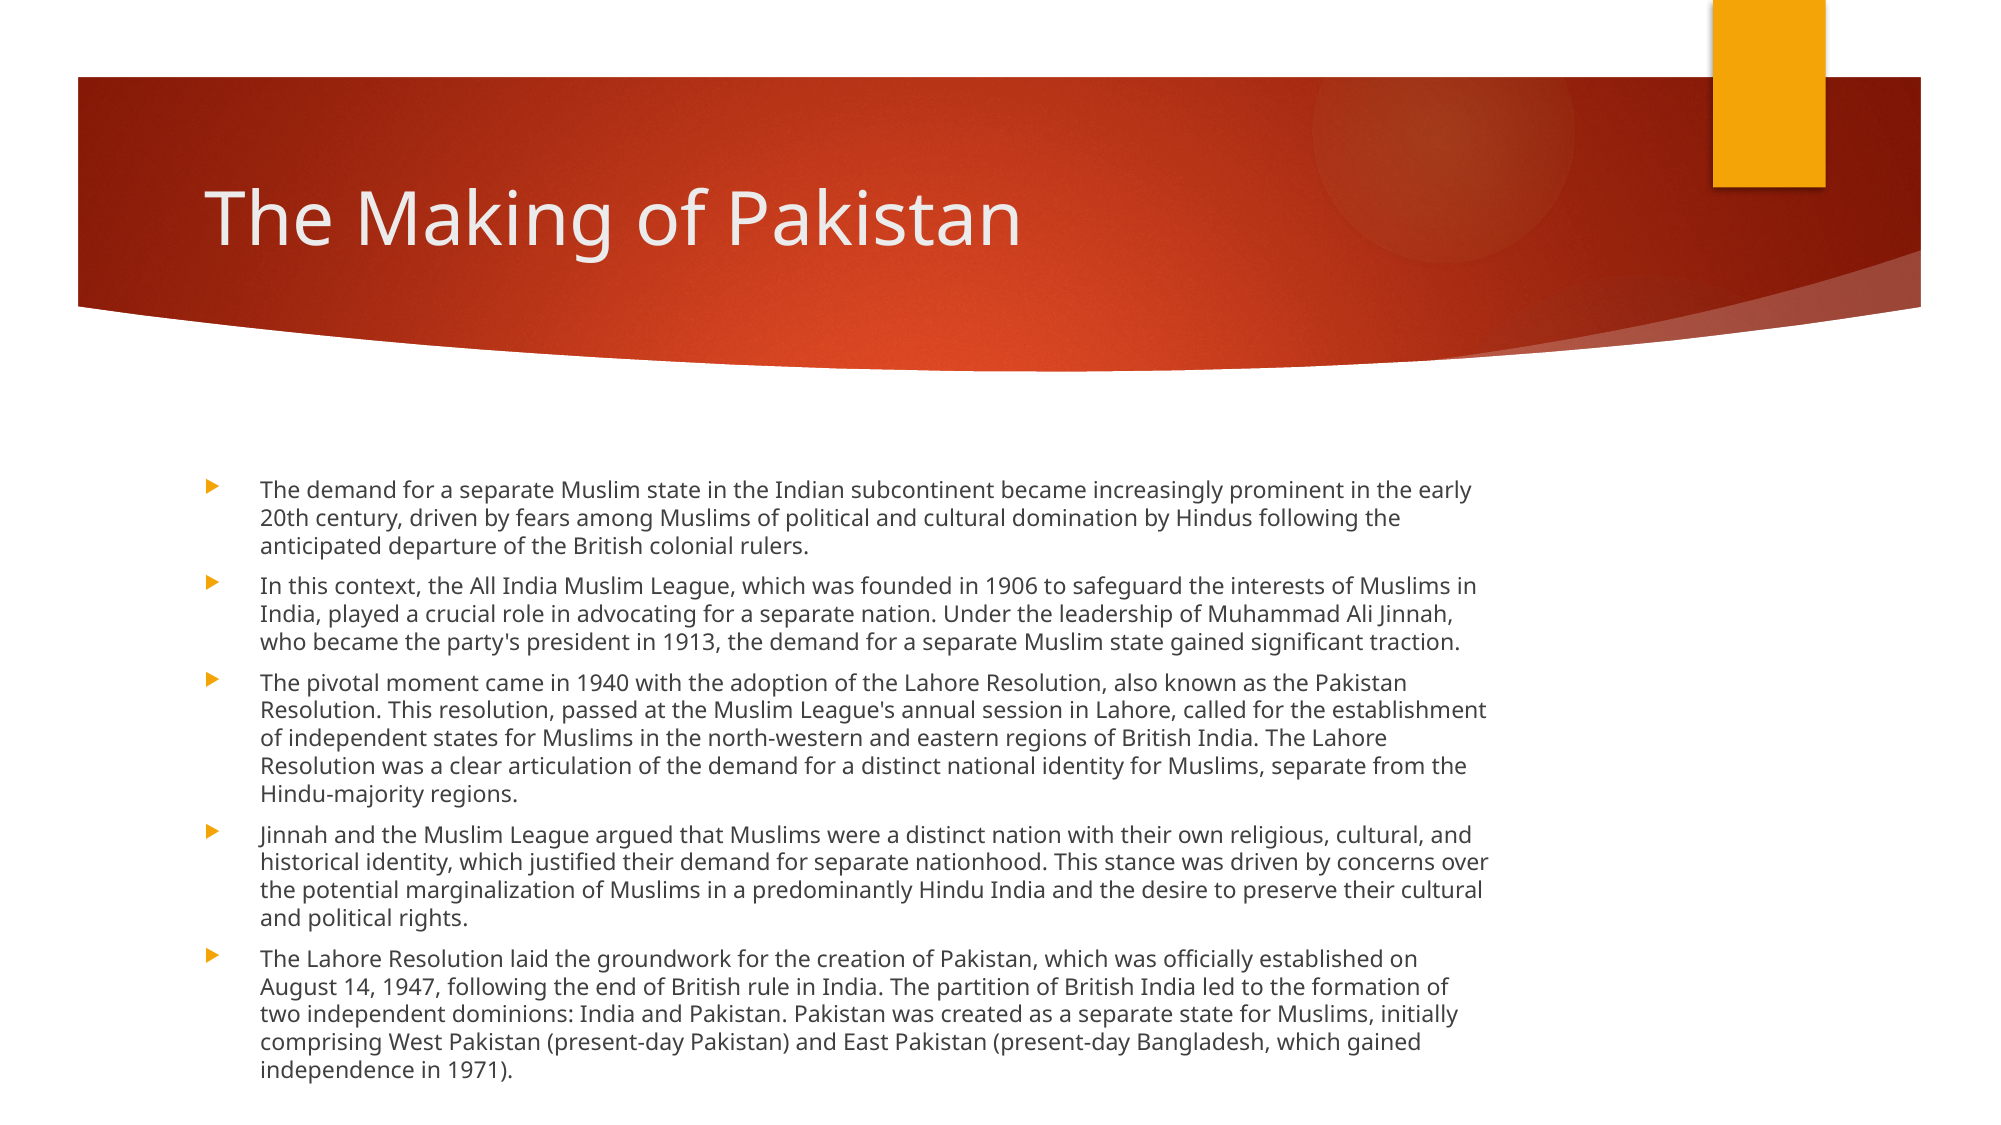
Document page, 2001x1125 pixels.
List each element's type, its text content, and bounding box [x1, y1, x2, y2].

list The demand for a separate Muslim state in the Indian subcontinent became increasingly prominent in the early 20th century, driven by fears among Muslims of political and cultural domination by Hindus following the anticipated departure of the British colonial rulers. In this context, the All India Muslim League, which was founded in 1906 to safeguard the interests of Muslims in India, played a crucial role in advocating for a separate nation. Under the leadership of Muhammad Ali Jinnah, who became the party's president in 1913, the demand for a separate Muslim state gained significant traction. The pivotal moment came in 1940 with the adoption of the Lahore Resolution, also known as the Pakistan Resolution. This resolution, passed at the Muslim League's annual session in Lahore, called for the establishment of independent states for Muslims in the north-western and eastern regions of British India. The Lahore Resolution was a clear articulation of the demand for a distinct national identity for Muslims, separate from the Hindu-majority regions. Jinnah and the Muslim League argued that Muslims were a distinct nation with their own religious, cultural, and historical identity, which justified their demand for separate nationhood. This stance was driven by concerns over the potential marginalization of Muslims in a predominantly Hindu India and the desire to preserve their cultural and political rights. The Lahore Resolution laid the groundwork for the creation of Pakistan, which was officially established on August 14, 1947, following the end of British rule in India. The partition of British India led to the formation of two independent dominions: India and Pakistan. Pakistan was created as a separate state for Muslims, initially comprising West Pakistan (present-day Pakistan) and East Pakistan (present-day Bangladesh, which gained independence in 1971). [189, 427, 1506, 1110]
title The Making of Pakistan [189, 155, 1627, 275]
